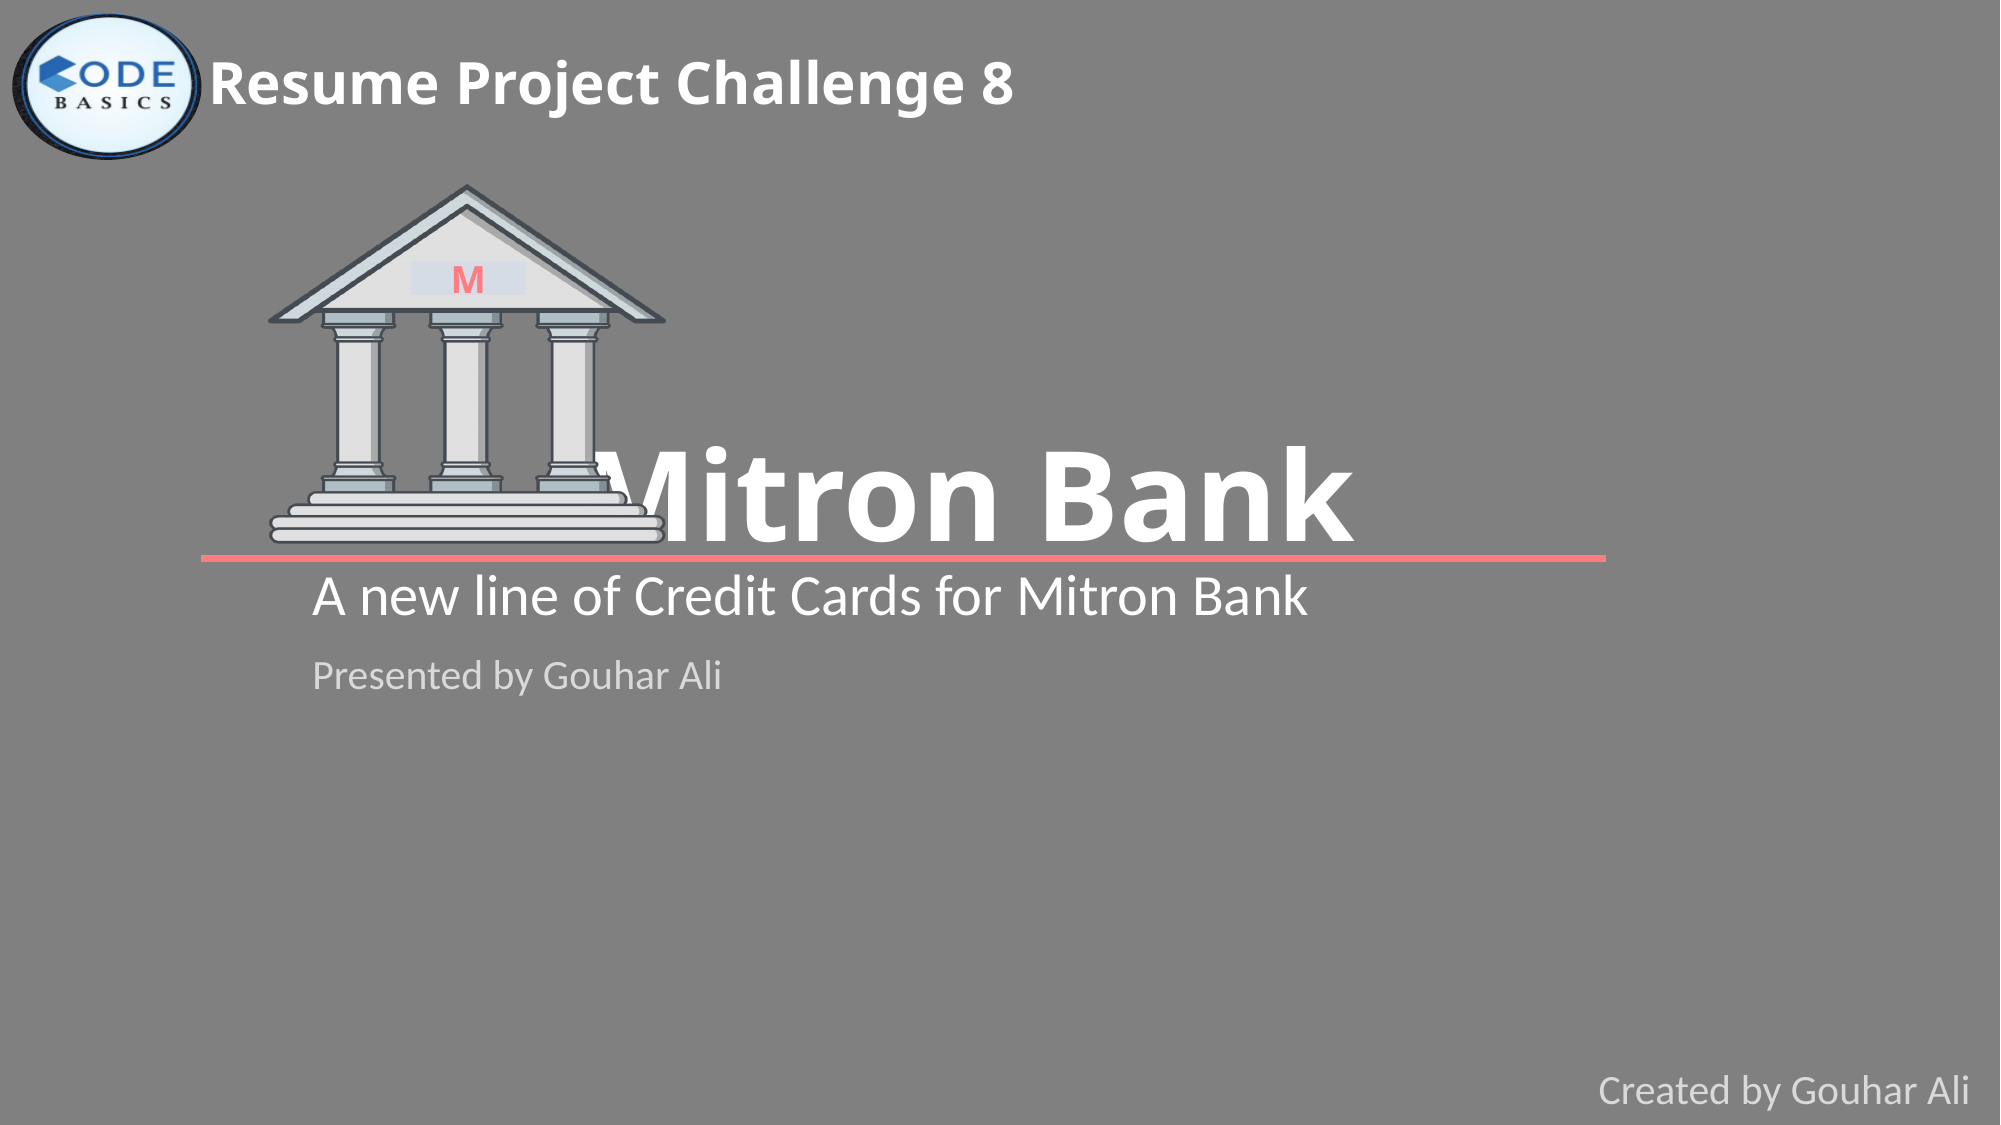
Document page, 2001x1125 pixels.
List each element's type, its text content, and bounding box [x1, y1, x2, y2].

picture [12, 13, 202, 160]
text_box Resume Project Challenge 8 [202, 38, 1146, 124]
text_box Created by Gouhar Ali [1583, 1055, 2000, 1120]
text_box A new line of Credit Cards for Mitron Bank [297, 559, 1397, 635]
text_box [183, 126, 750, 600]
text_box A new line of Credit Cards for Mitron Bank [750, 549, 1397, 558]
title Mitron Bank [750, 184, 1750, 576]
text_box Presented by Gouhar Ali [297, 640, 750, 706]
